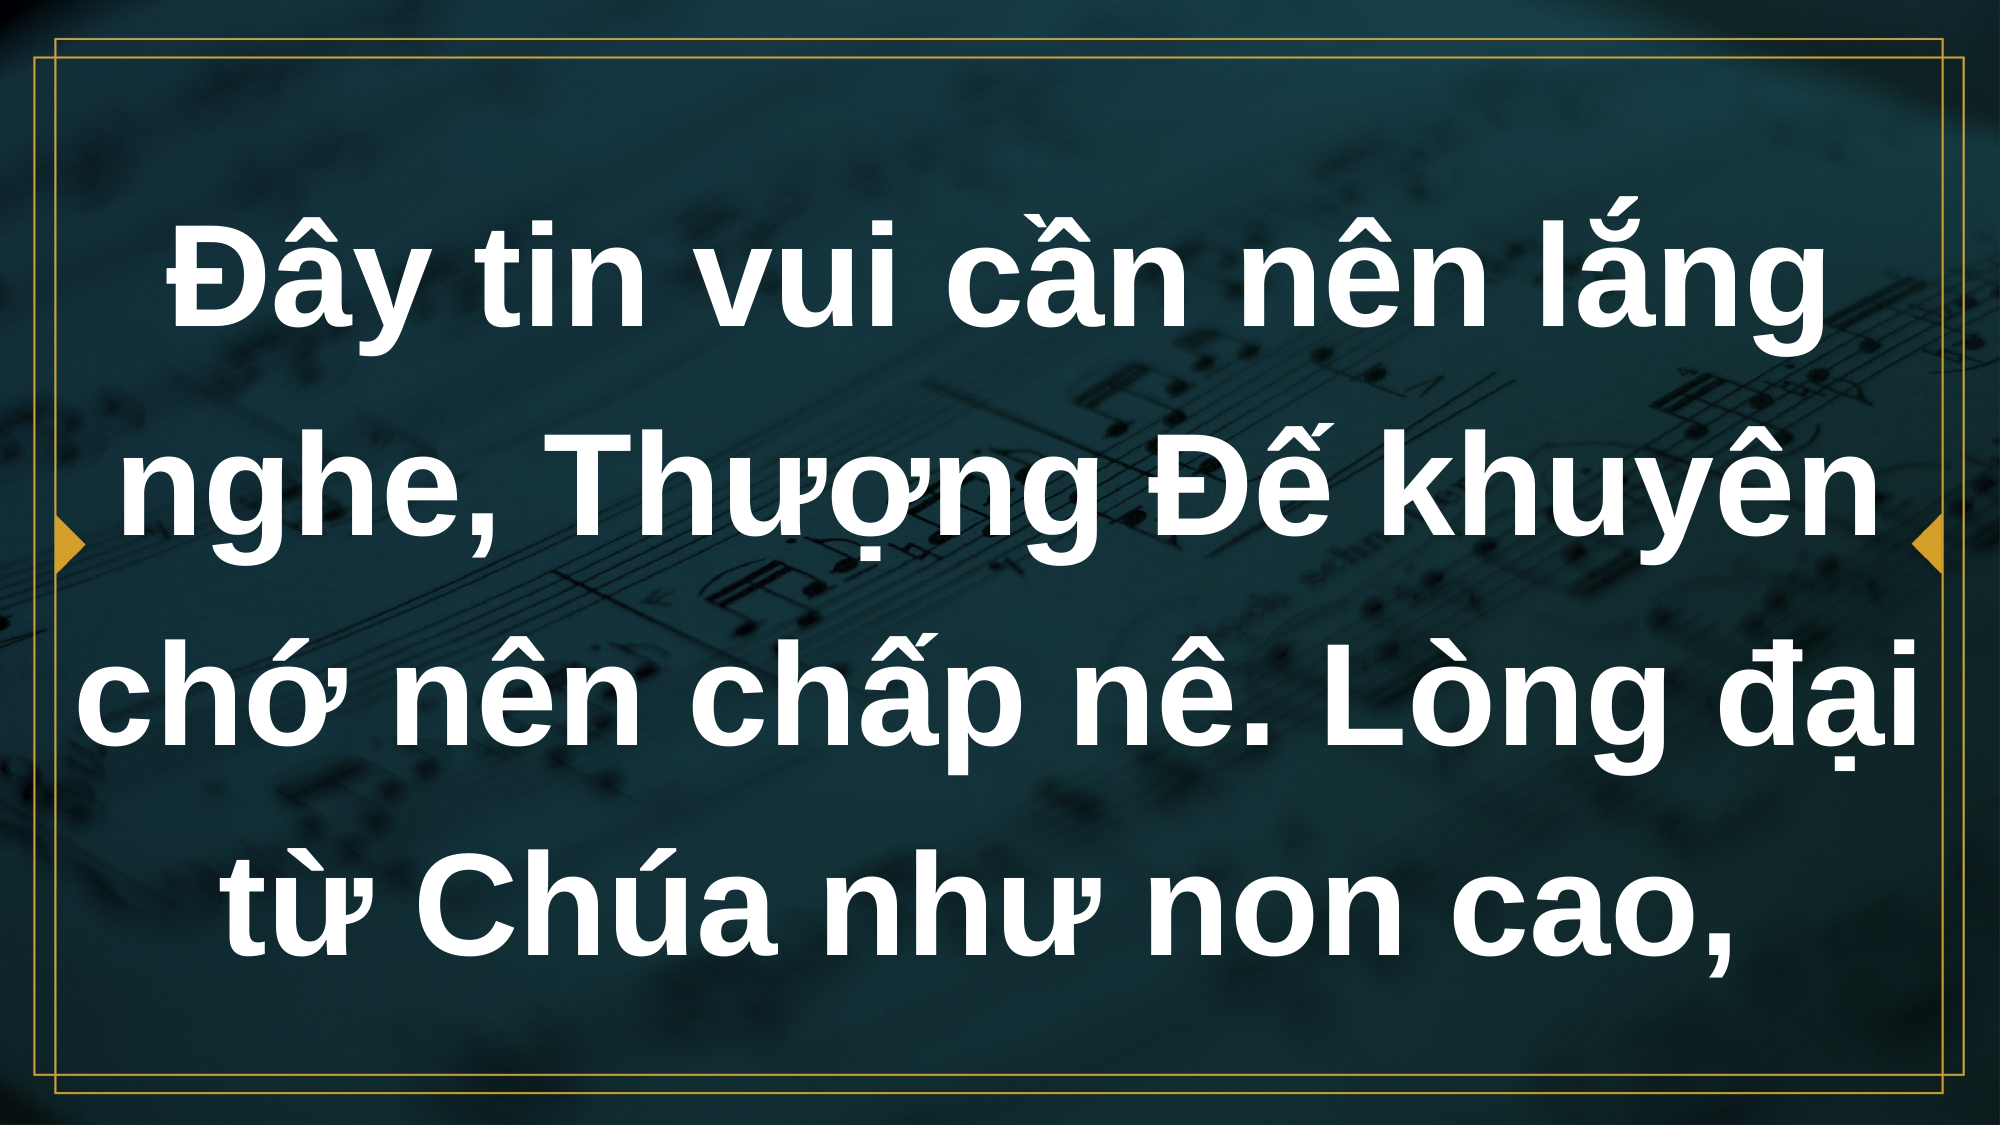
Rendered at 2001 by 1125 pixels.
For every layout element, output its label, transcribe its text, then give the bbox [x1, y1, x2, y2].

title Đây tin vui cần nên lắng nghe, Thượng Đế khuyên chớ nên chấp nê. Lòng đại từ Chúa như non cao, [55, 53, 1945, 1077]
picture [0, 0, 2000, 1125]
